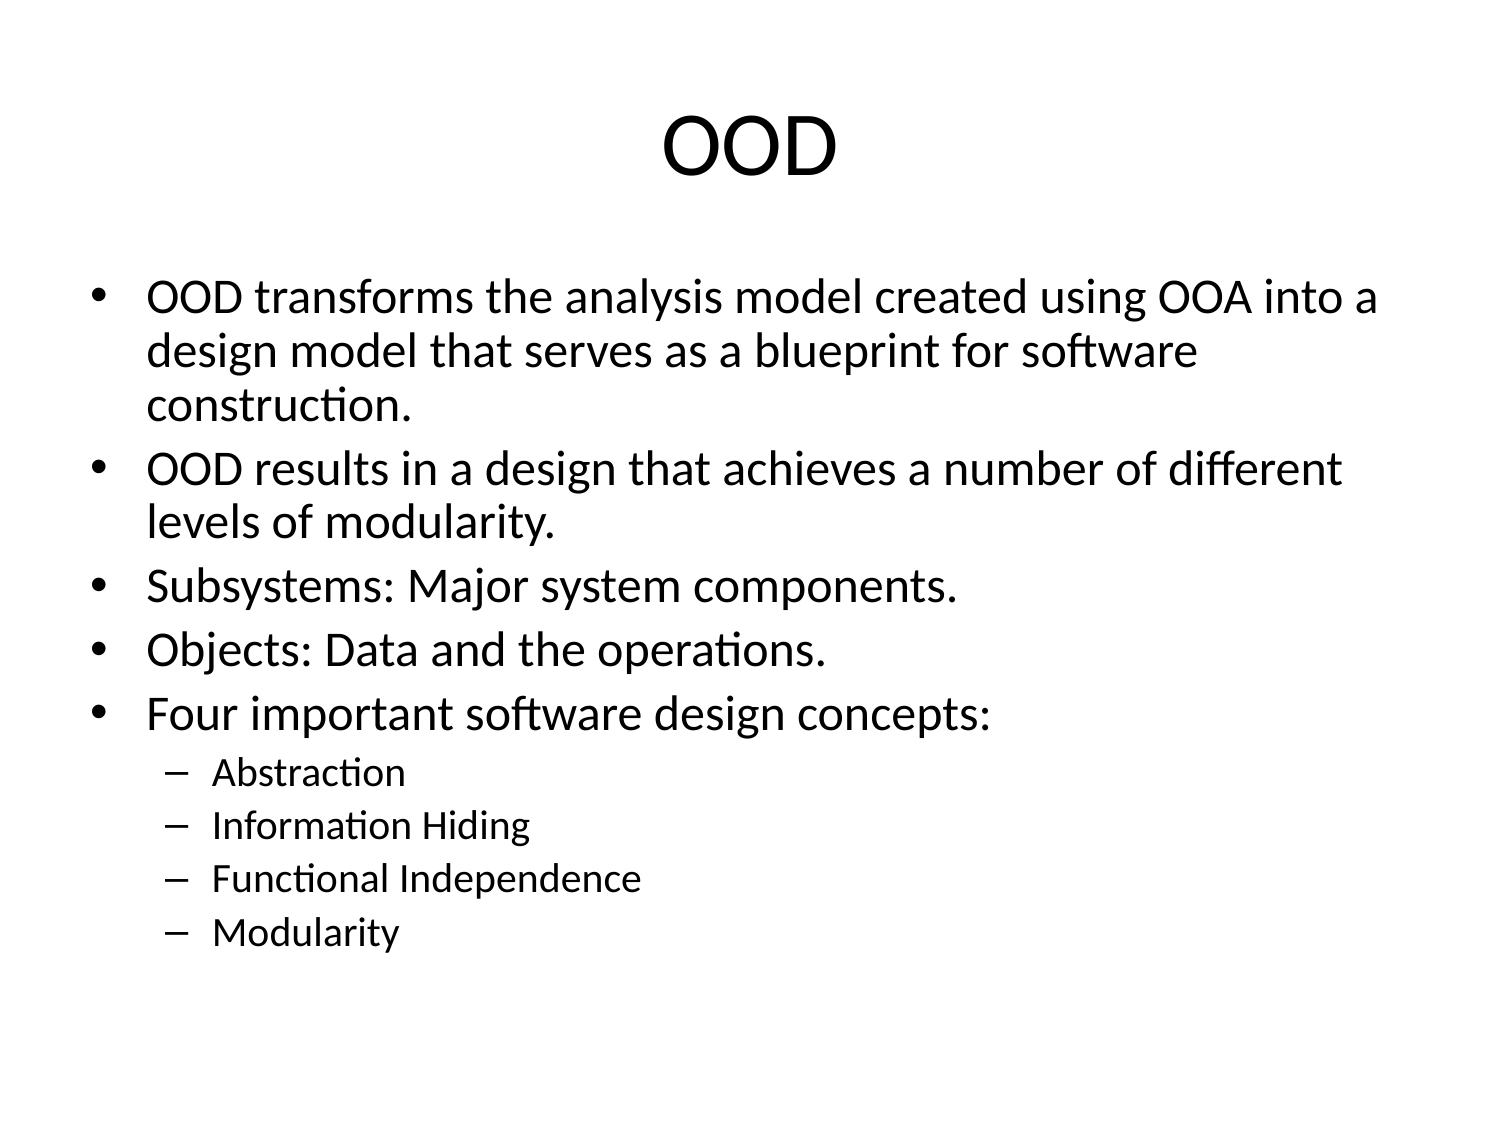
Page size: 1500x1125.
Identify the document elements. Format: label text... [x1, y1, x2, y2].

title OOD [75, 45, 1425, 233]
list OOD transforms the analysis model created using OOA into a design model that serves as a blueprint for software construction. OOD results in a design that achieves a number of different levels of modularity. Subsystems: Major system components. Objects: Data and the operations. Four important software design concepts: Abstraction Information Hiding Functional Independence Modularity [75, 262, 1425, 1005]
